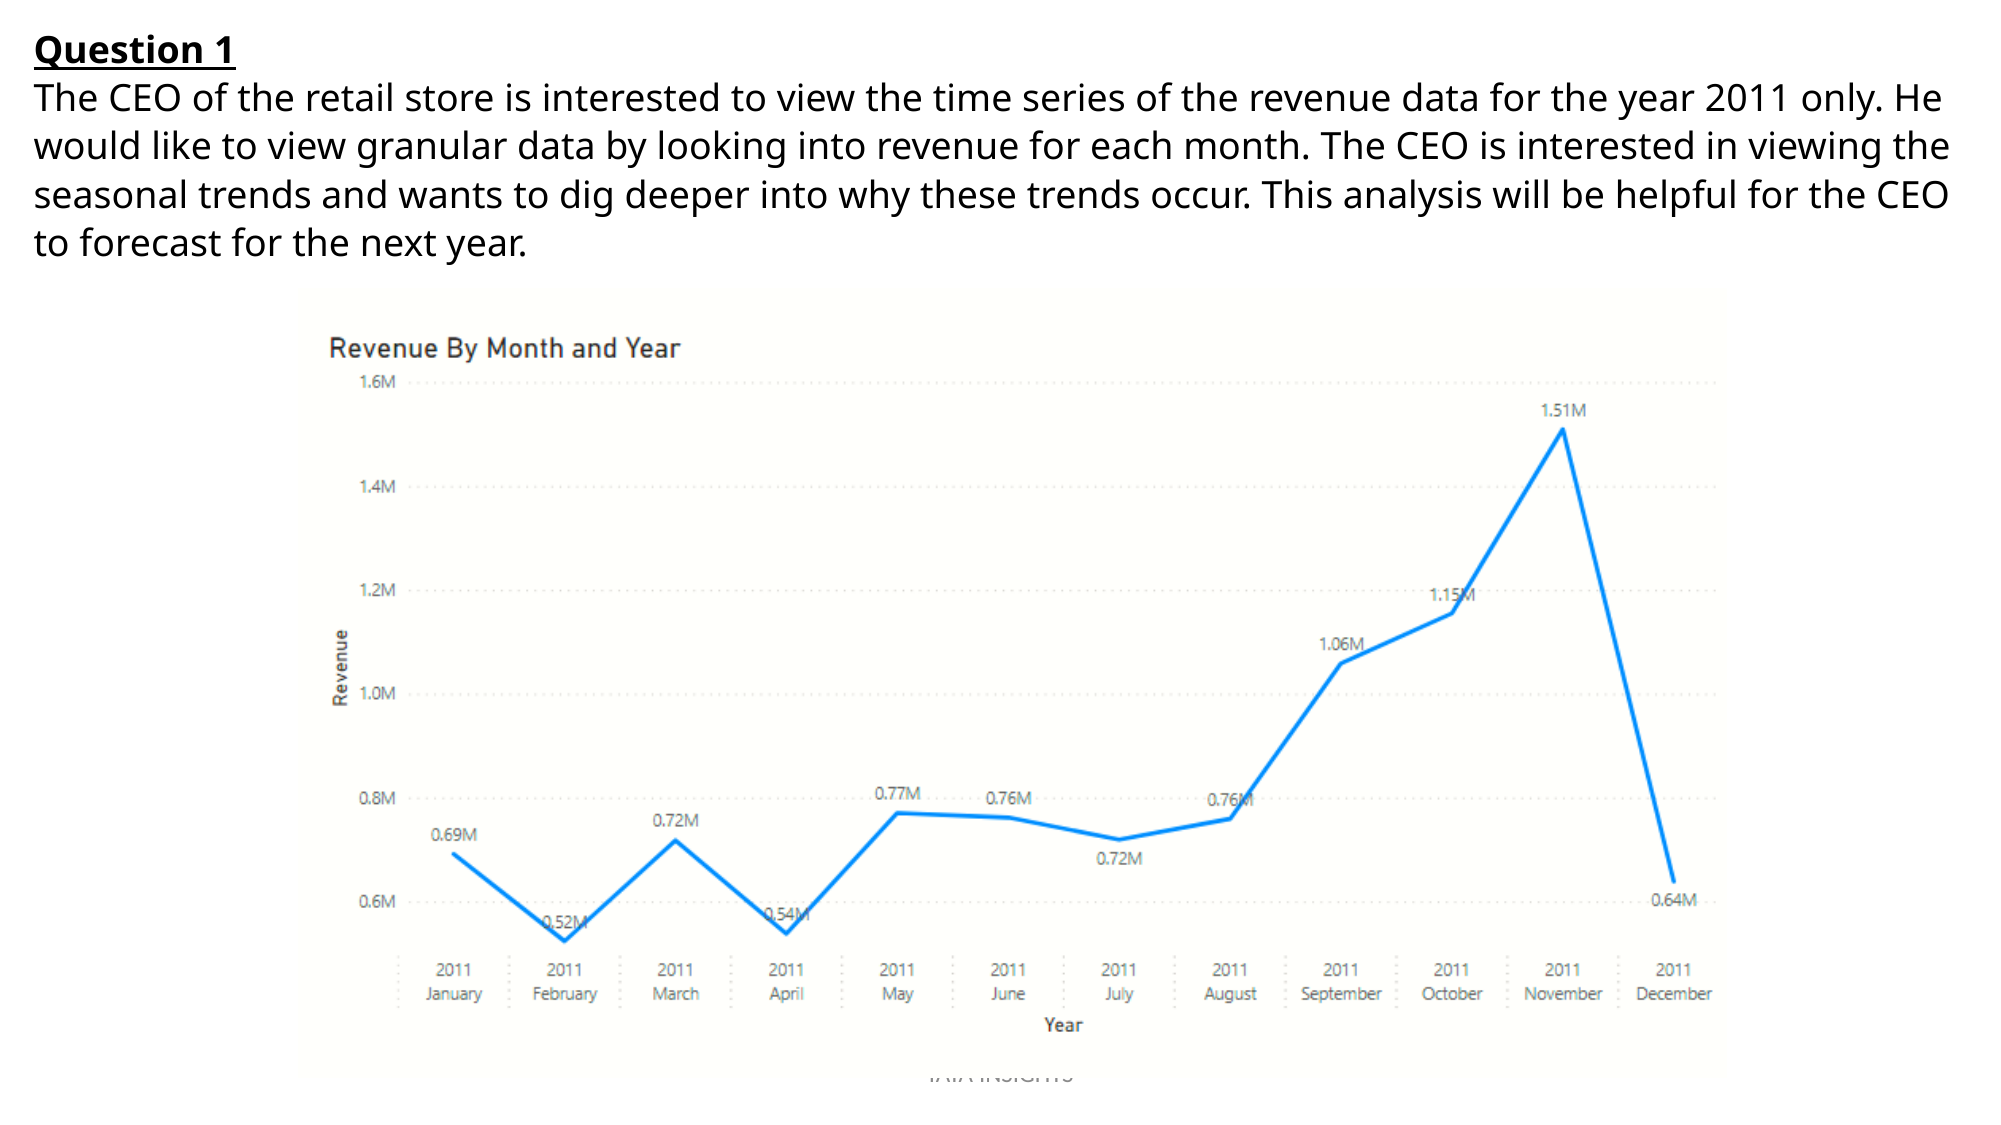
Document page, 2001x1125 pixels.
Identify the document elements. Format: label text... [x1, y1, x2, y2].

picture [298, 288, 1727, 1078]
text_box Question 1 The CEO of the retail store is interested to view the time series of the revenue data for the year 2011 only. He would like to view granular data by looking into revenue for each month. The CEO is interested in viewing the seasonal trends and wants to dig deeper into why these trends occur. This analysis will be helpful for the CEO to forecast for the next year. [18, 15, 1978, 272]
footer TATA INSIGHTS [662, 1078, 1338, 1103]
